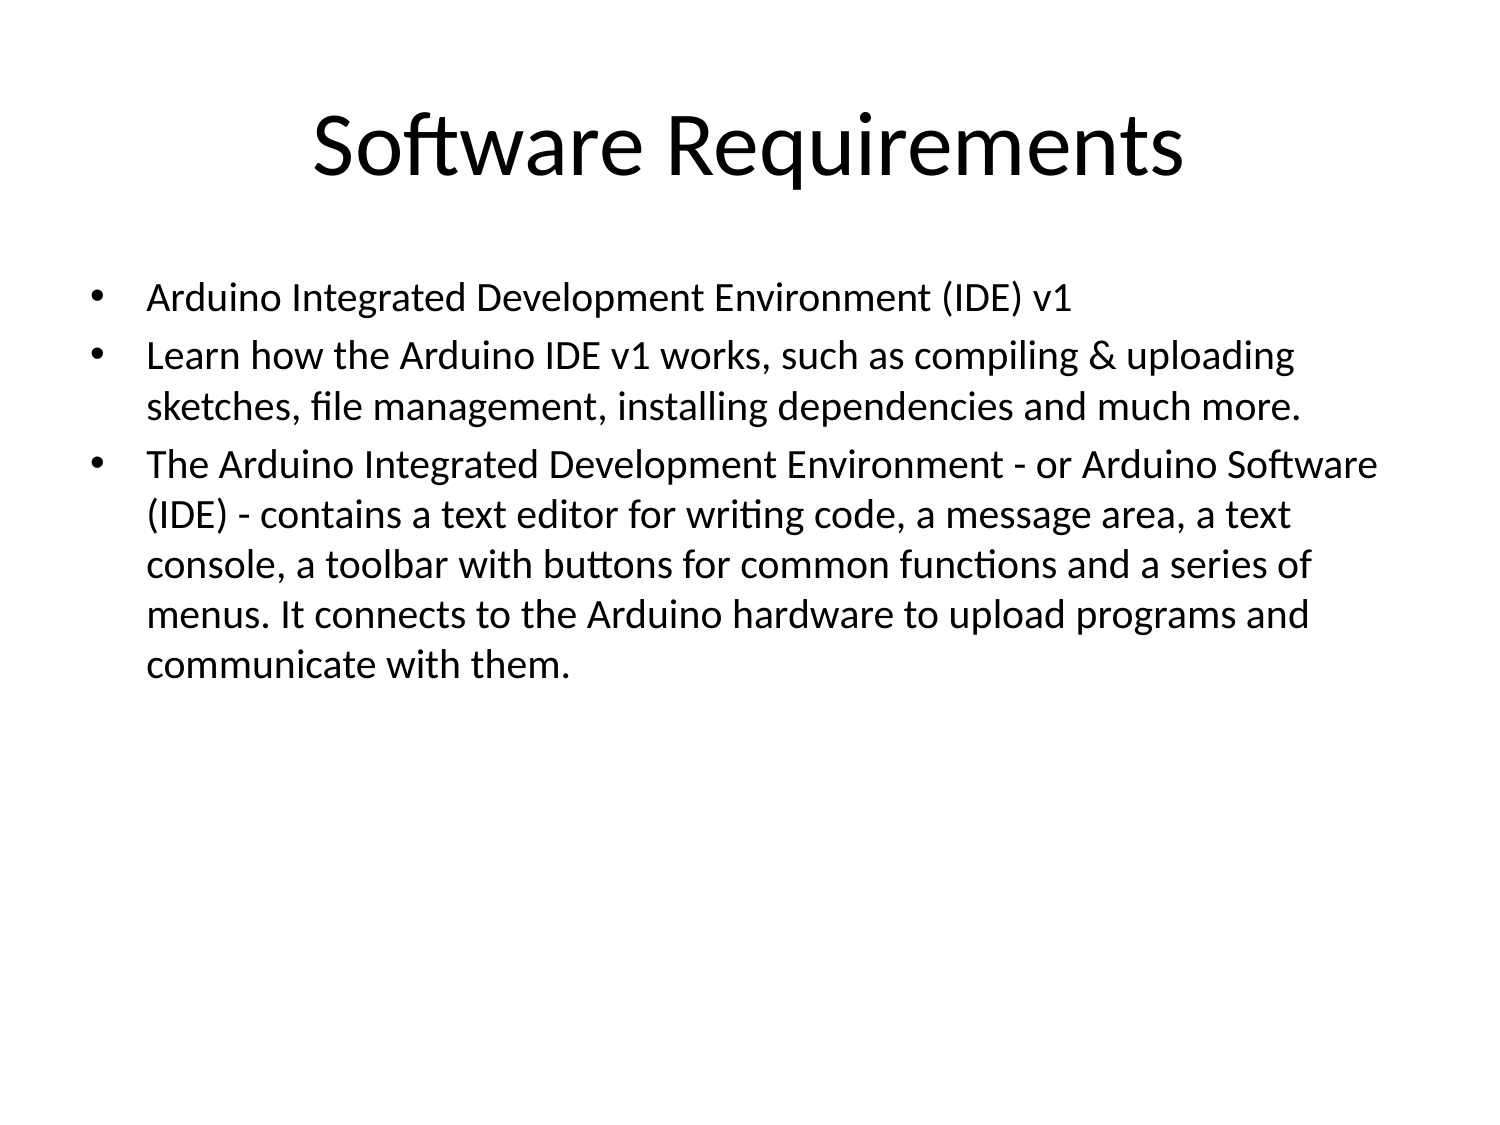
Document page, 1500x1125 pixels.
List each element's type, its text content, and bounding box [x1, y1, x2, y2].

title Software Requirements [75, 45, 1425, 233]
list Arduino Integrated Development Environment (IDE) v1 Learn how the Arduino IDE v1 works, such as compiling & uploading sketches, file management, installing dependencies and much more. The Arduino Integrated Development Environment - or Arduino Software (IDE) - contains a text editor for writing code, a message area, a text console, a toolbar with buttons for common functions and a series of menus. It connects to the Arduino hardware to upload programs and communicate with them. [75, 262, 1425, 1005]
